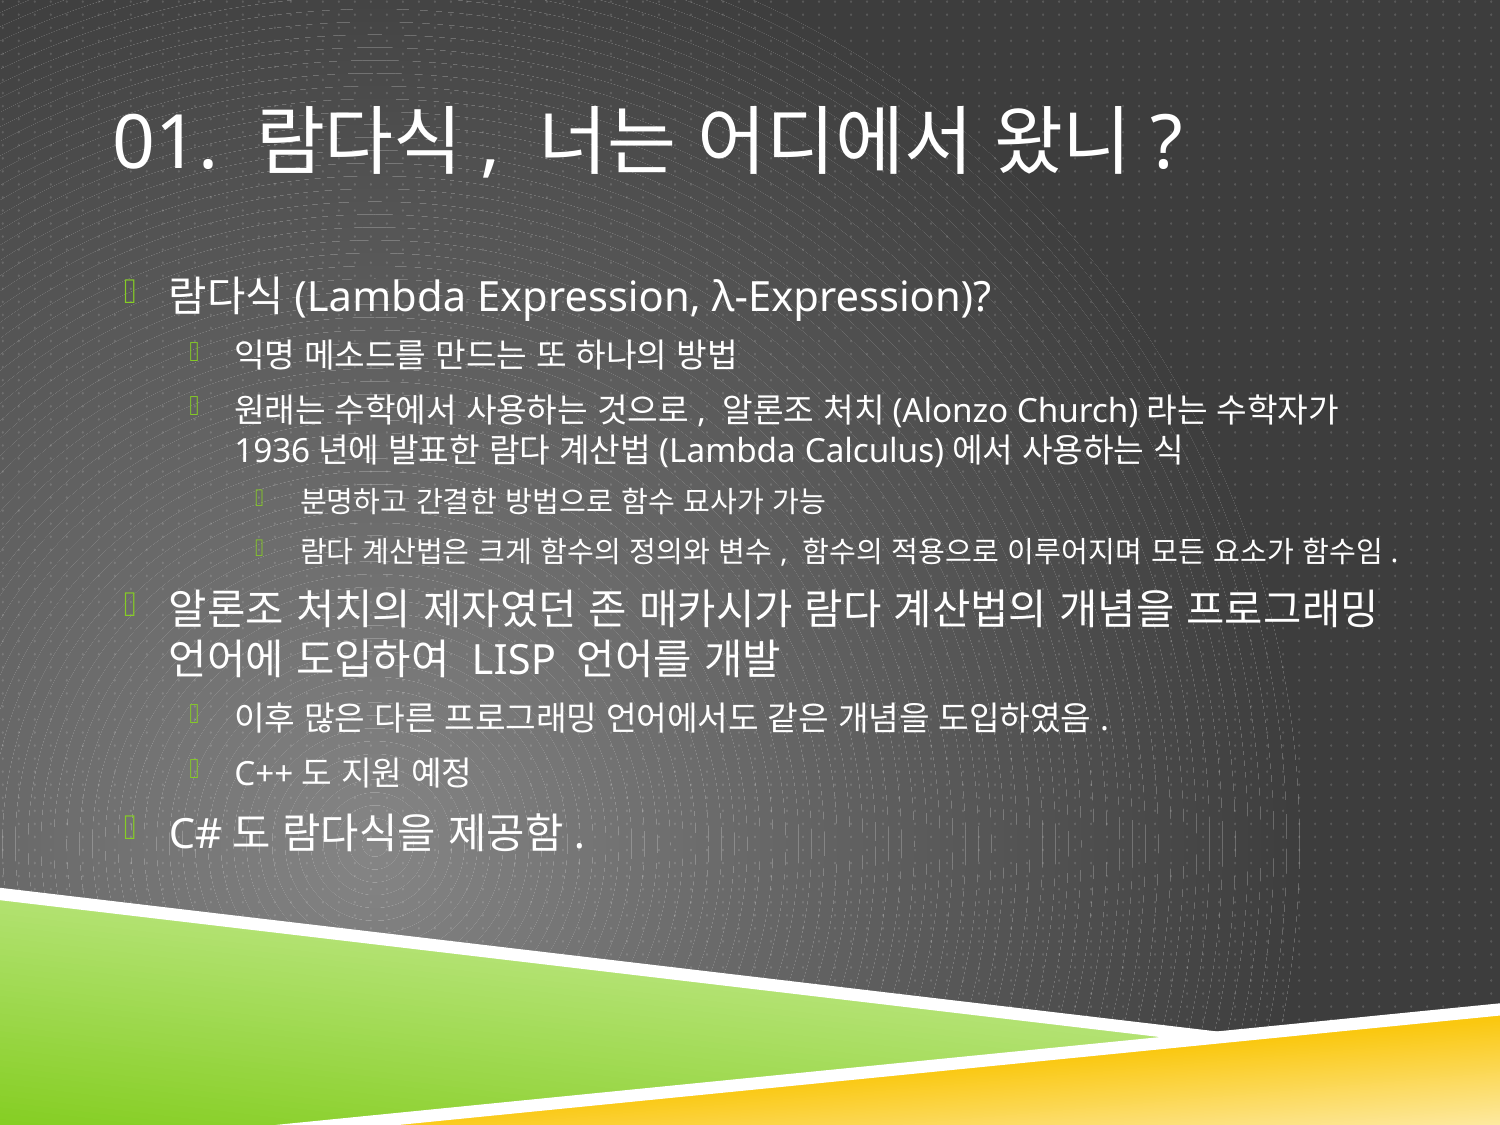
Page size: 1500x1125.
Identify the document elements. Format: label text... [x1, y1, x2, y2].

list 람다식(Lambda Expression, λ-Expression)? 익명 메소드를 만드는 또 하나의 방법 원래는 수학에서 사용하는 것으로, 알론조 처치(Alonzo Church)라는 수학자가 1936년에 발표한 람다 계산법(Lambda Calculus)에서 사용하는 식 분명하고 간결한 방법으로 함수 묘사가 가능 람다 계산법은 크게 함수의 정의와 변수, 함수의 적용으로 이루어지며 모든 요소가 함수임. 알론조 처치의 제자였던 존 매카시가 람다 계산법의 개념을 프로그래밍 언어에 도입하여 LISP 언어를 개발 이후 많은 다른 프로그래밍 언어에서도 같은 개념을 도입하였음. C++도 지원 예정 C#도 람다식을 제공함. [112, 262, 1388, 929]
title 01. 람다식, 너는 어디에서 왔니? [112, 45, 1388, 233]
